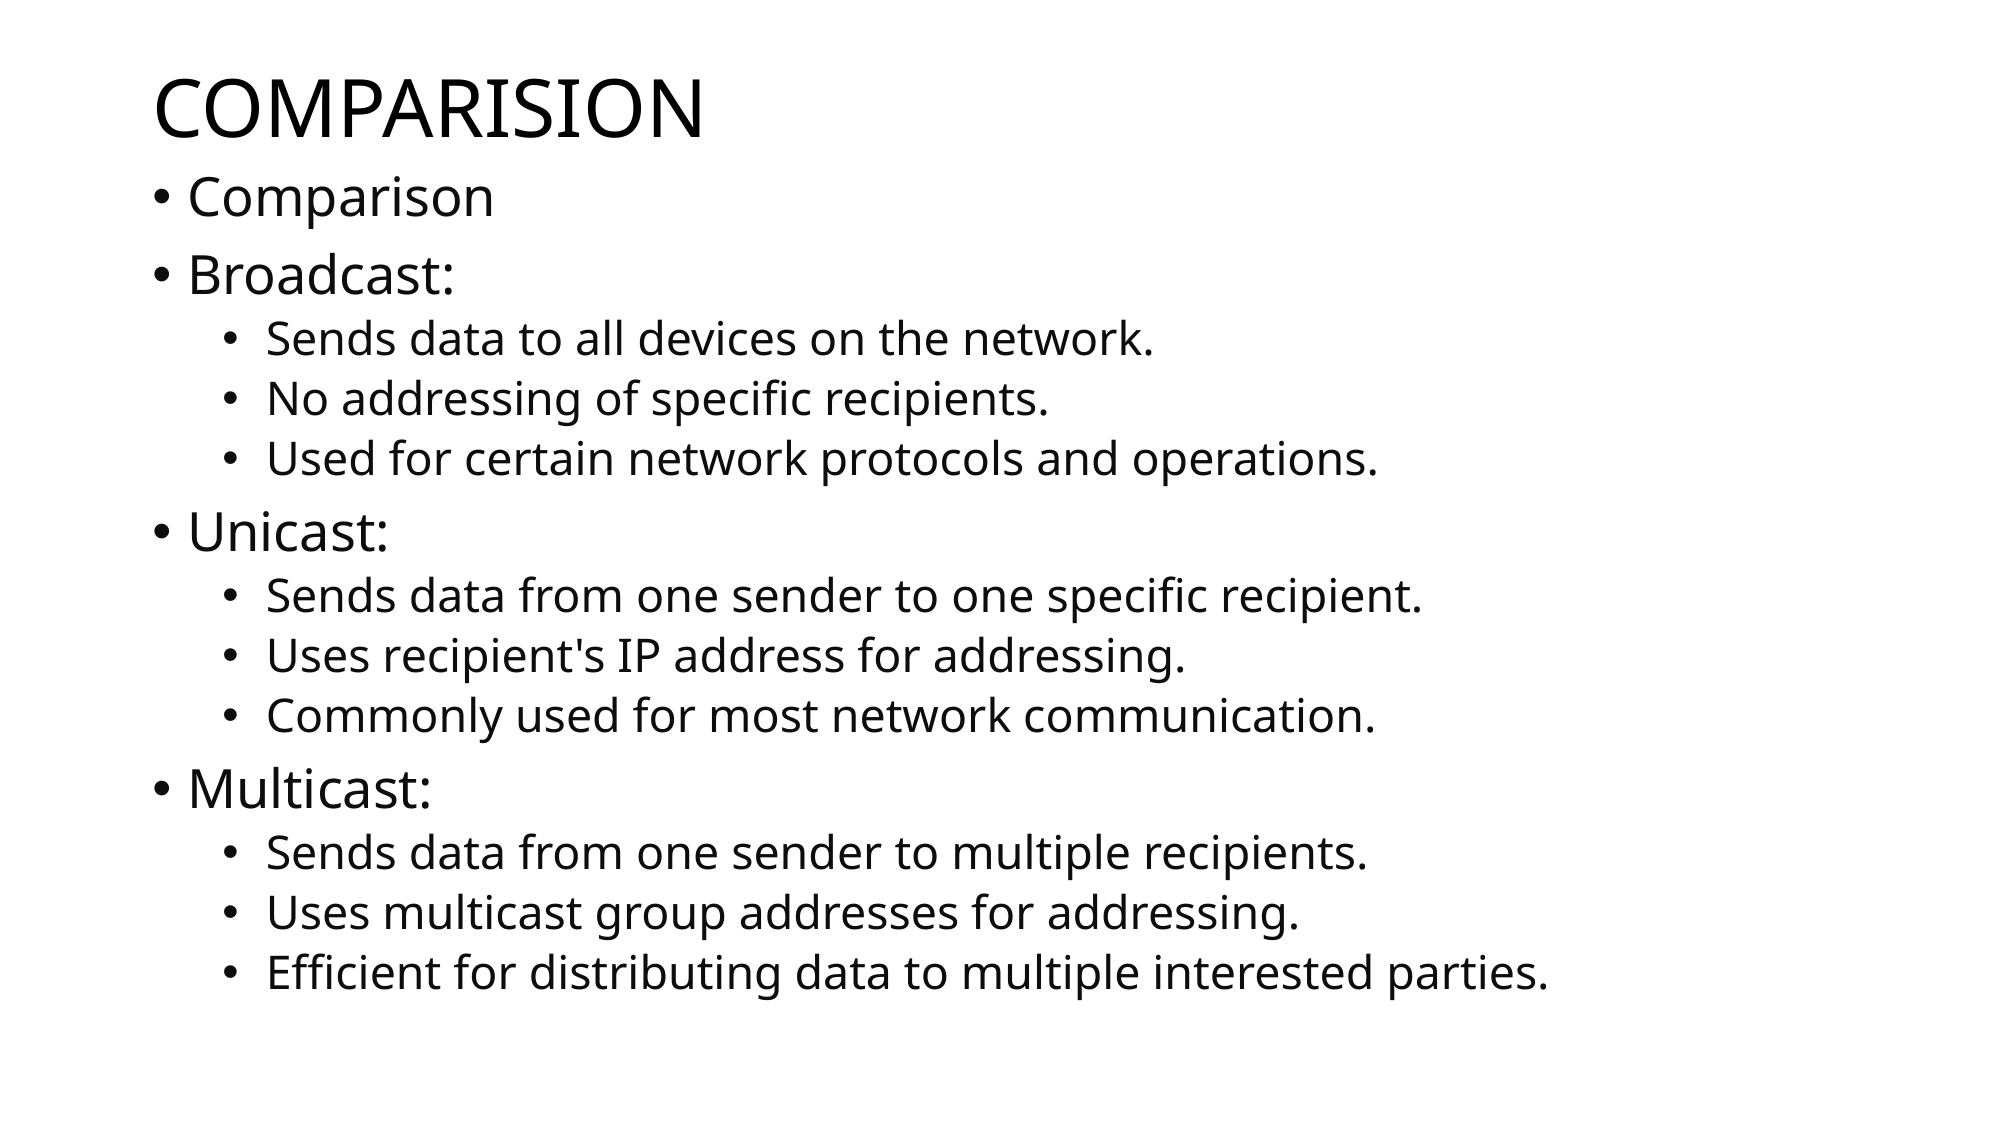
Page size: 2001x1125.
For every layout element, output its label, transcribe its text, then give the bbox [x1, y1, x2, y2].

title COMPARISION [137, 59, 1863, 162]
list Comparison Broadcast: Sends data to all devices on the network. No addressing of specific recipients. Used for certain network protocols and operations. Unicast: Sends data from one sender to one specific recipient. Uses recipient's IP address for addressing. Commonly used for most network communication. Multicast: Sends data from one sender to multiple recipients. Uses multicast group addresses for addressing. Efficient for distributing data to multiple interested parties. [137, 162, 1863, 1014]
